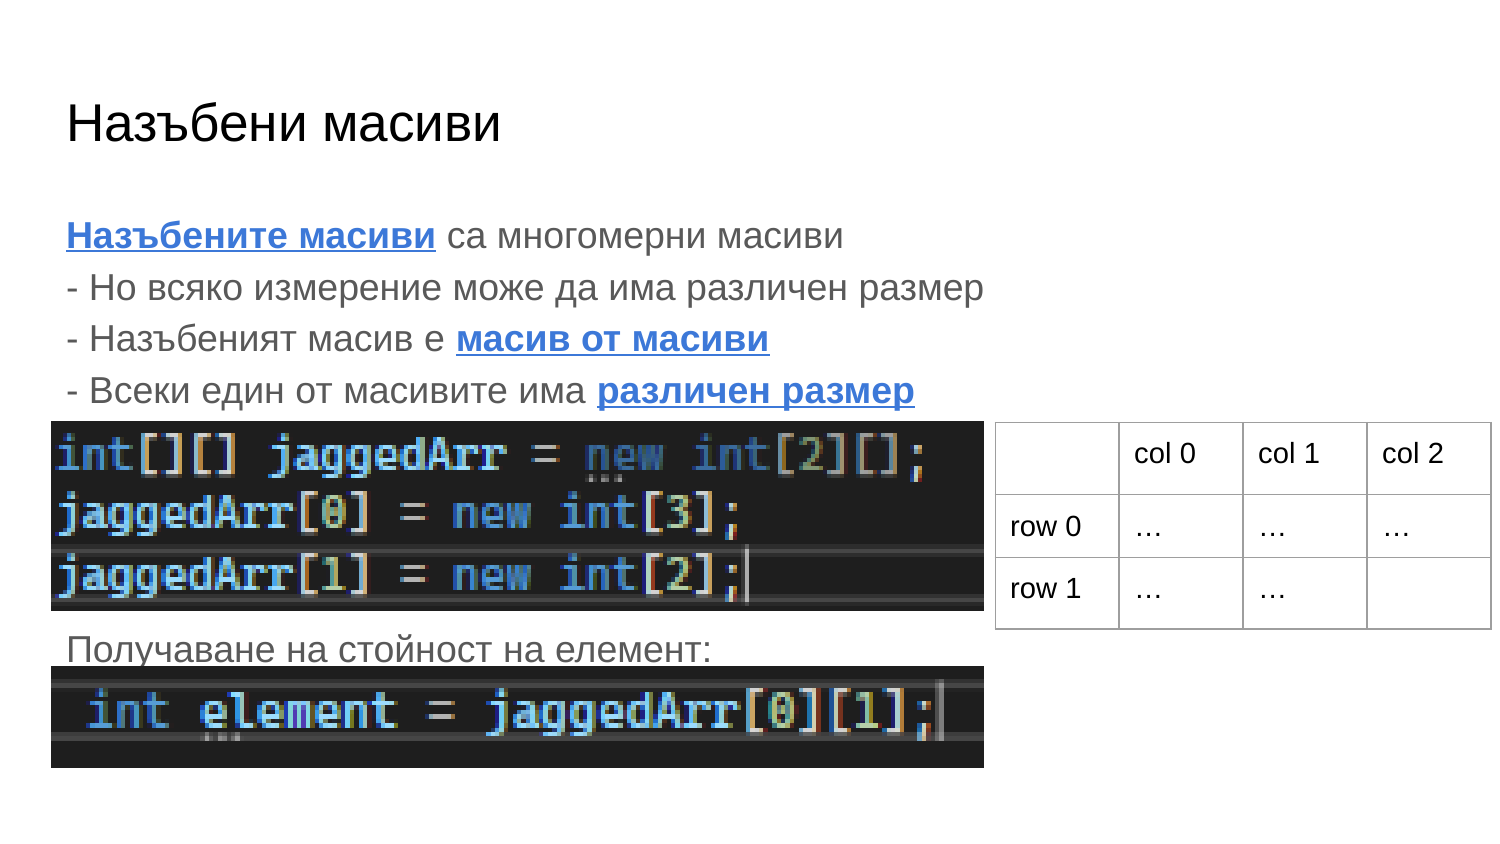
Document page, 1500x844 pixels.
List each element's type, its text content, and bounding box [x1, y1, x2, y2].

table_cell row 1 [996, 558, 1118, 628]
table_header [996, 423, 1118, 494]
list Назъбените масиви са многомерни масиви - Но всяко измерение може да има различен размер - Назъбеният масив е масив от масиви - Всеки един от масивите има различен размер Получаване на стойност на елемент: [51, 189, 1449, 750]
table_cell [1368, 558, 1490, 628]
table_header col 0 [1120, 423, 1242, 494]
table_header col 1 [1244, 423, 1366, 494]
table_header col 2 [1368, 423, 1490, 494]
table_cell … [1120, 558, 1242, 628]
table_cell … [1244, 558, 1366, 628]
picture [50, 666, 984, 768]
table_cell row 0 [996, 495, 1118, 557]
table_cell … [1120, 495, 1242, 557]
table_cell … [1368, 495, 1490, 557]
table_cell … [1244, 495, 1366, 557]
picture [50, 421, 984, 612]
title Назъбени масиви [51, 72, 1449, 167]
